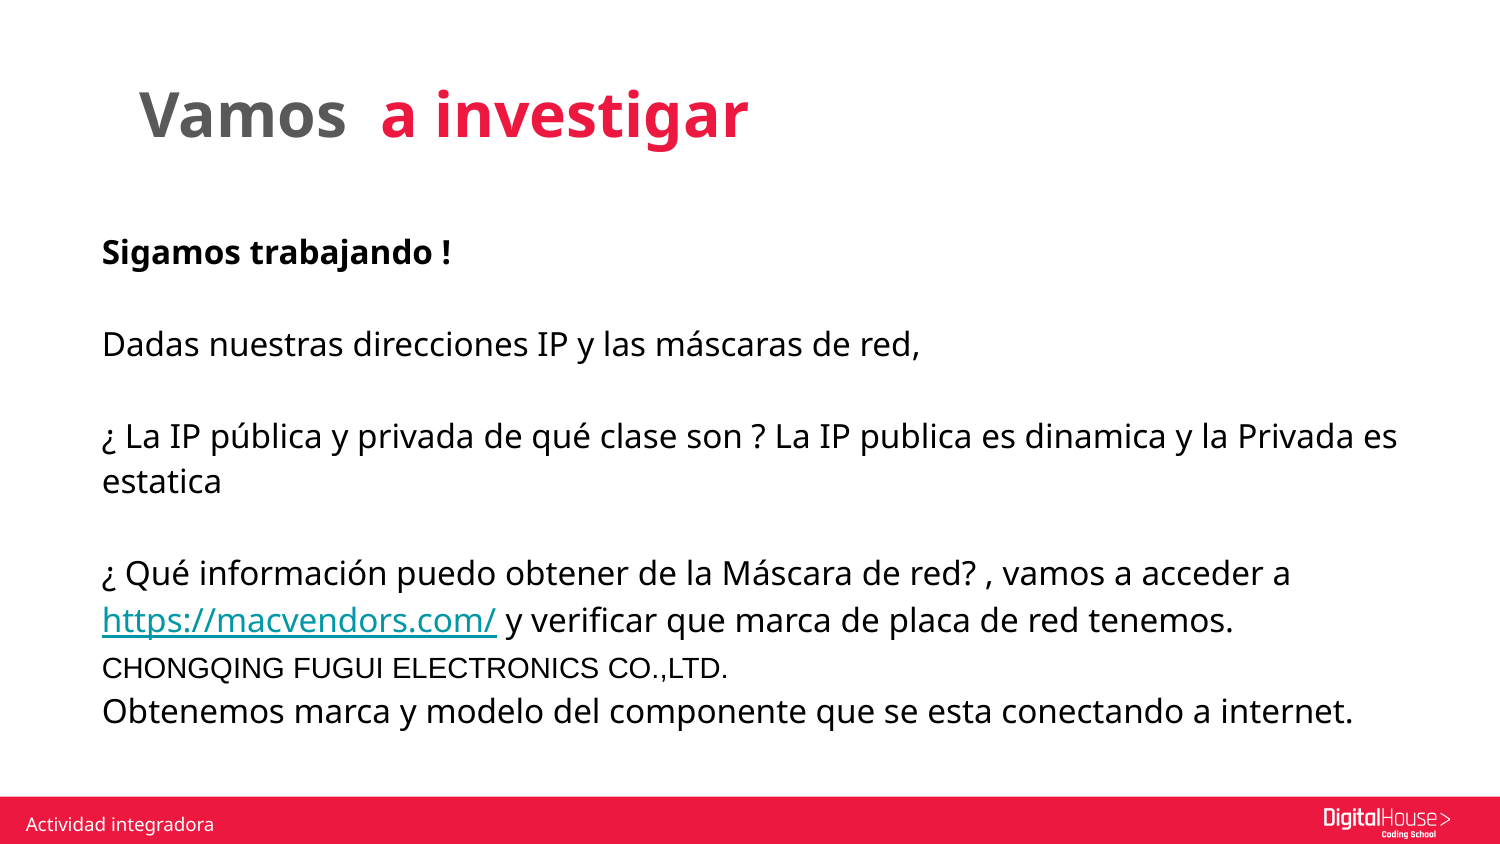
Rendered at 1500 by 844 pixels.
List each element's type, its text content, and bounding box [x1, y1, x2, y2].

text_box Sigamos trabajando ! Dadas nuestras direcciones IP y las máscaras de red, ¿ La IP pública y privada de qué clase son ? La IP publica es dinamica y la Privada es estatica ¿ Qué información puedo obtener de la Máscara de red? , vamos a acceder a https://macvendors.com/ y verificar que marca de placa de red tenemos. CHONGQING FUGUI ELECTRONICS CO.,LTD. Obtenemos marca y modelo del componente que se esta conectando a internet. [86, 165, 1457, 760]
text_box Vamos a investigar [124, 62, 1019, 166]
picture [1324, 808, 1450, 839]
